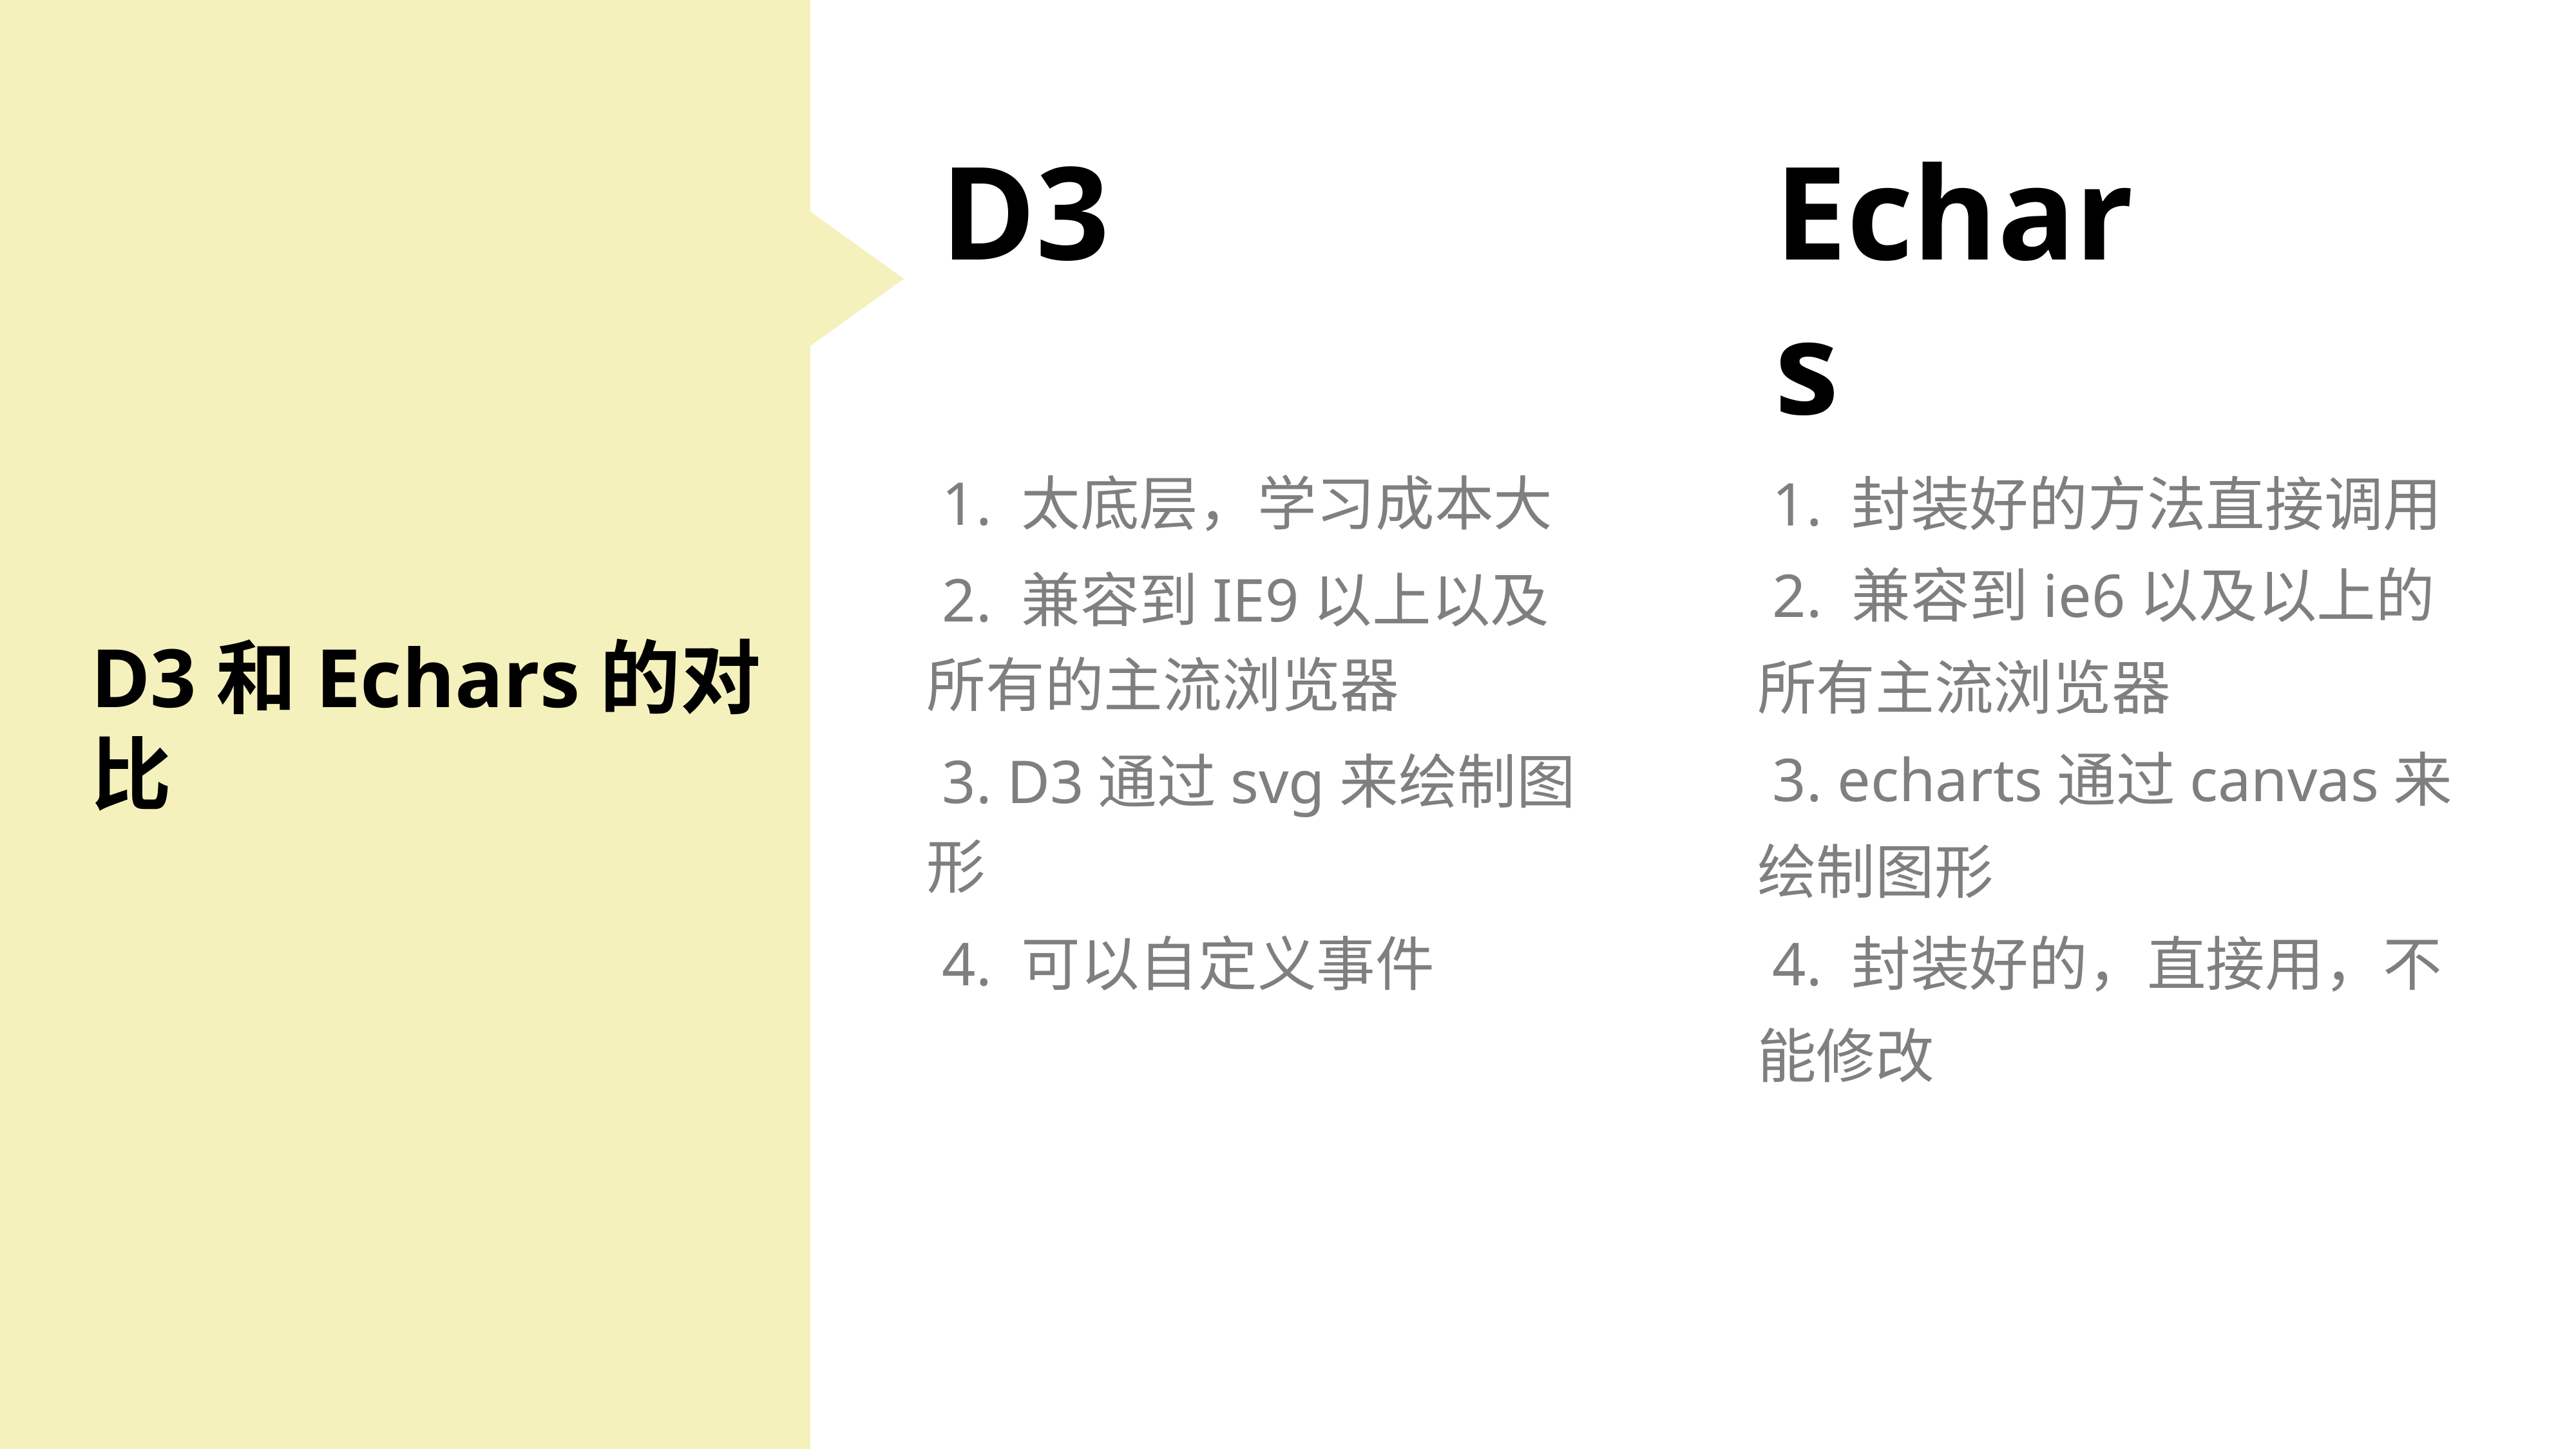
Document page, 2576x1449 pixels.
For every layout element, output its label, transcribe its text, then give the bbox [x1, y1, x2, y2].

text_box D3 [931, 126, 1356, 290]
text_box Echars [1765, 126, 2190, 445]
text_box 1. 封装好的方法直接调用 2. 兼容到ie6以及以上的所有主流浏览器 3. echarts通过canvas来绘制图形 4. 封装好的，直接用，不能修改 [1748, 440, 2496, 1095]
text_box 1. 太底层，学习成本大 2. 兼容到IE9以上以及所有的主流浏览器 3. D3通过svg来绘制图形 4. 可以自定义事件 [904, 440, 1608, 1009]
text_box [0, 0, 904, 1449]
